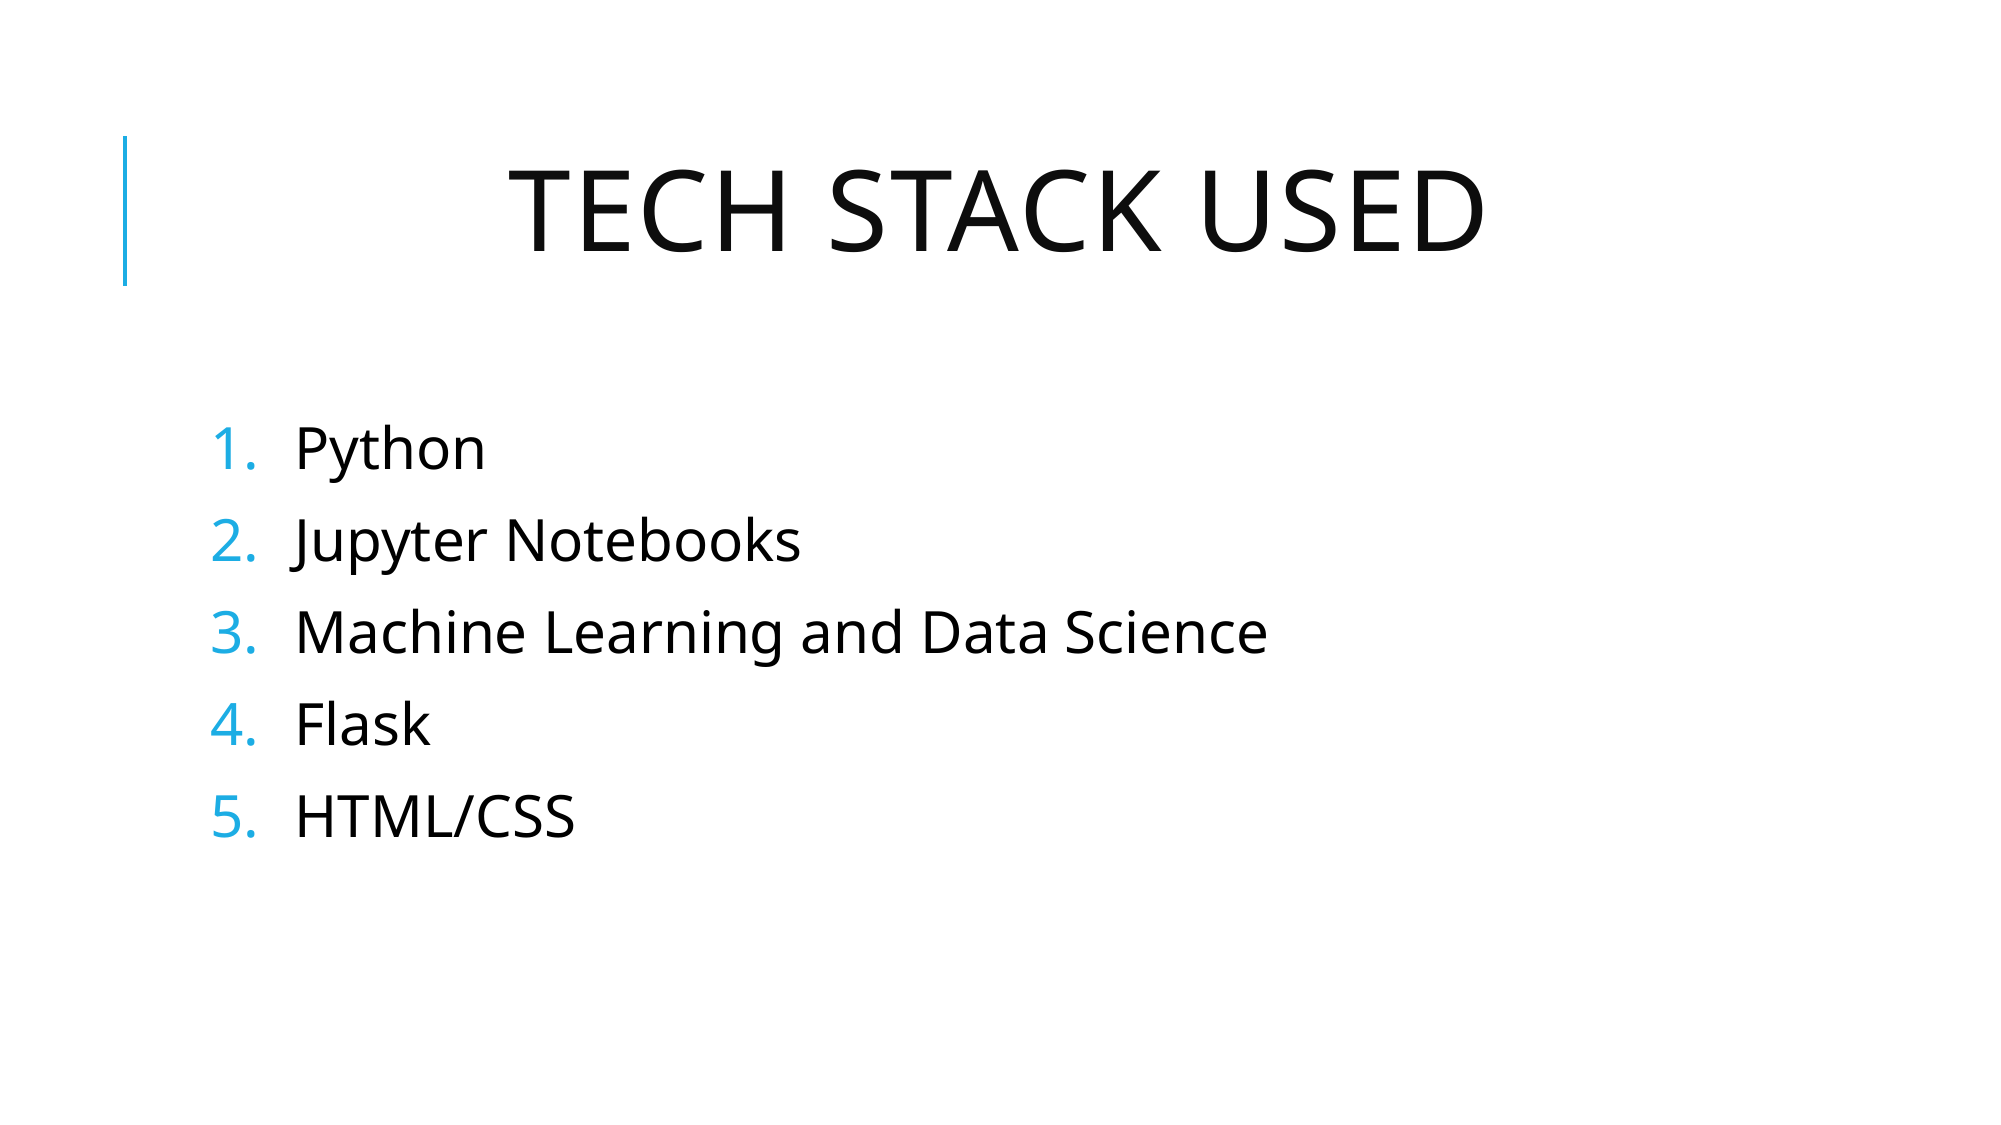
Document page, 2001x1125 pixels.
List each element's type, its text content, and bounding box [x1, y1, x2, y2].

list Python Jupyter Notebooks Machine Learning and Data Science Flask HTML/CSS [202, 411, 1798, 1029]
title TECH Stack USED [202, 96, 1798, 342]
